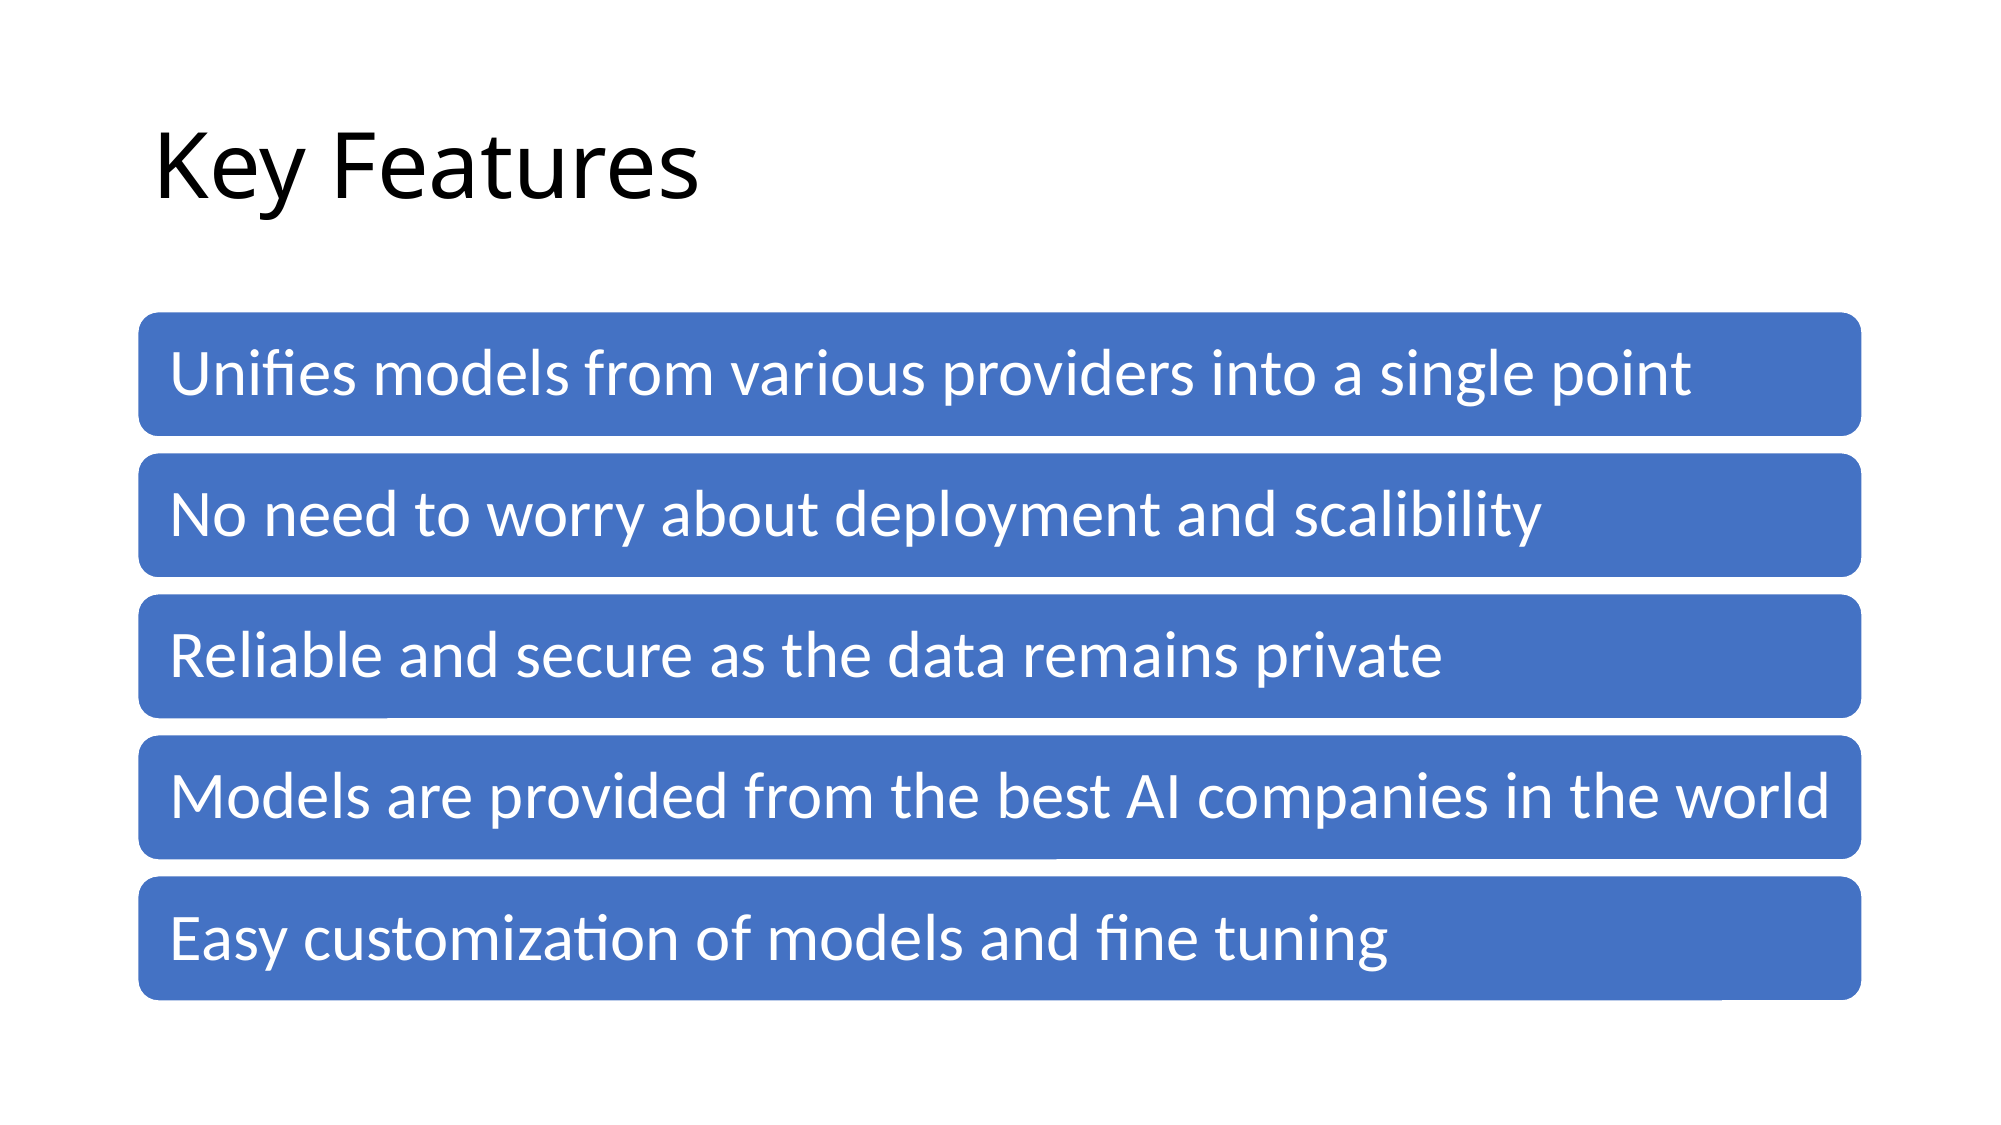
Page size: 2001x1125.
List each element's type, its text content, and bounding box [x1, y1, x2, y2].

title Key Features [137, 59, 1863, 278]
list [137, 299, 1863, 1014]
